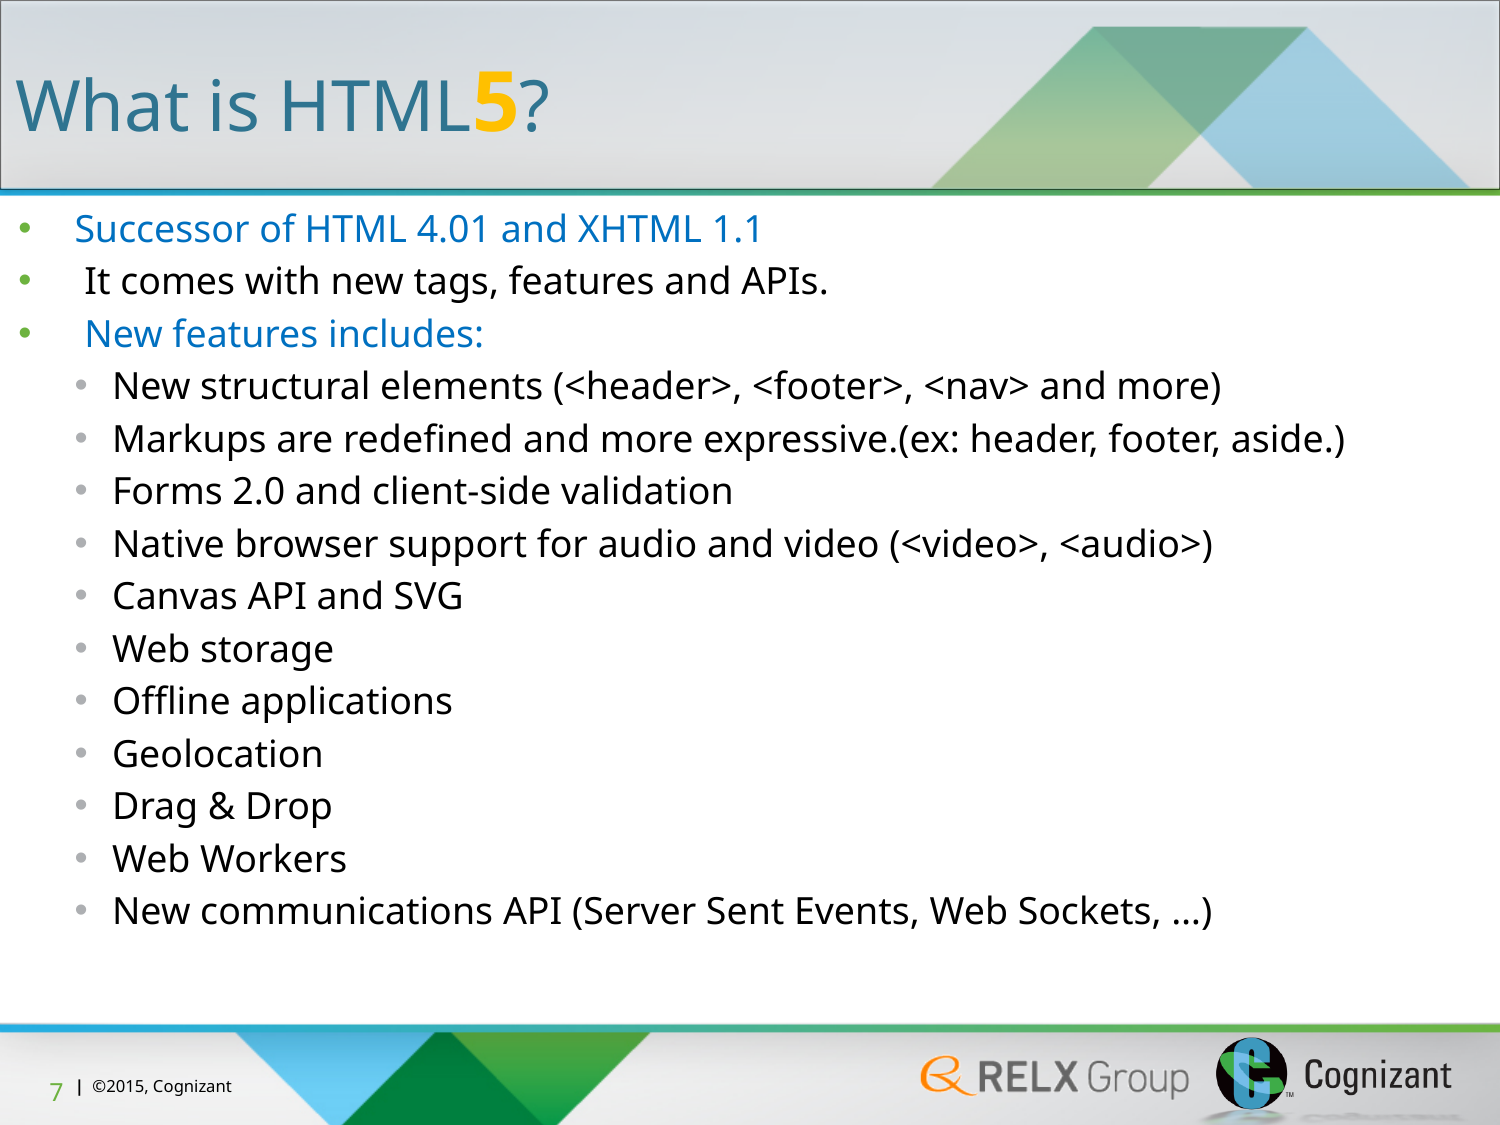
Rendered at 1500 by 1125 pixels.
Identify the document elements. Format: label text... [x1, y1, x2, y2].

slide_number 7 [3, 1065, 79, 1125]
picture [0, 175, 1500, 1125]
text_box Successor of HTML 4.01 and XHTML 1.1 It comes with new tags, features and APIs. New features includes: New structural elements (<header>, <footer>, <nav> and more) Markups are redefined and more expressive.(ex: header, footer, aside.) Forms 2.0 and client-side validation Native browser support for audio and video (<video>, <audio>) Canvas API and SVG Web storage Offline applications Geolocation Drag & Drop Web Workers New communications API (Server Sent Events, Web Sockets, …) [3, 197, 1429, 1009]
text_box [262, 0, 1500, 175]
text_box What is HTML5? [0, 41, 1238, 217]
